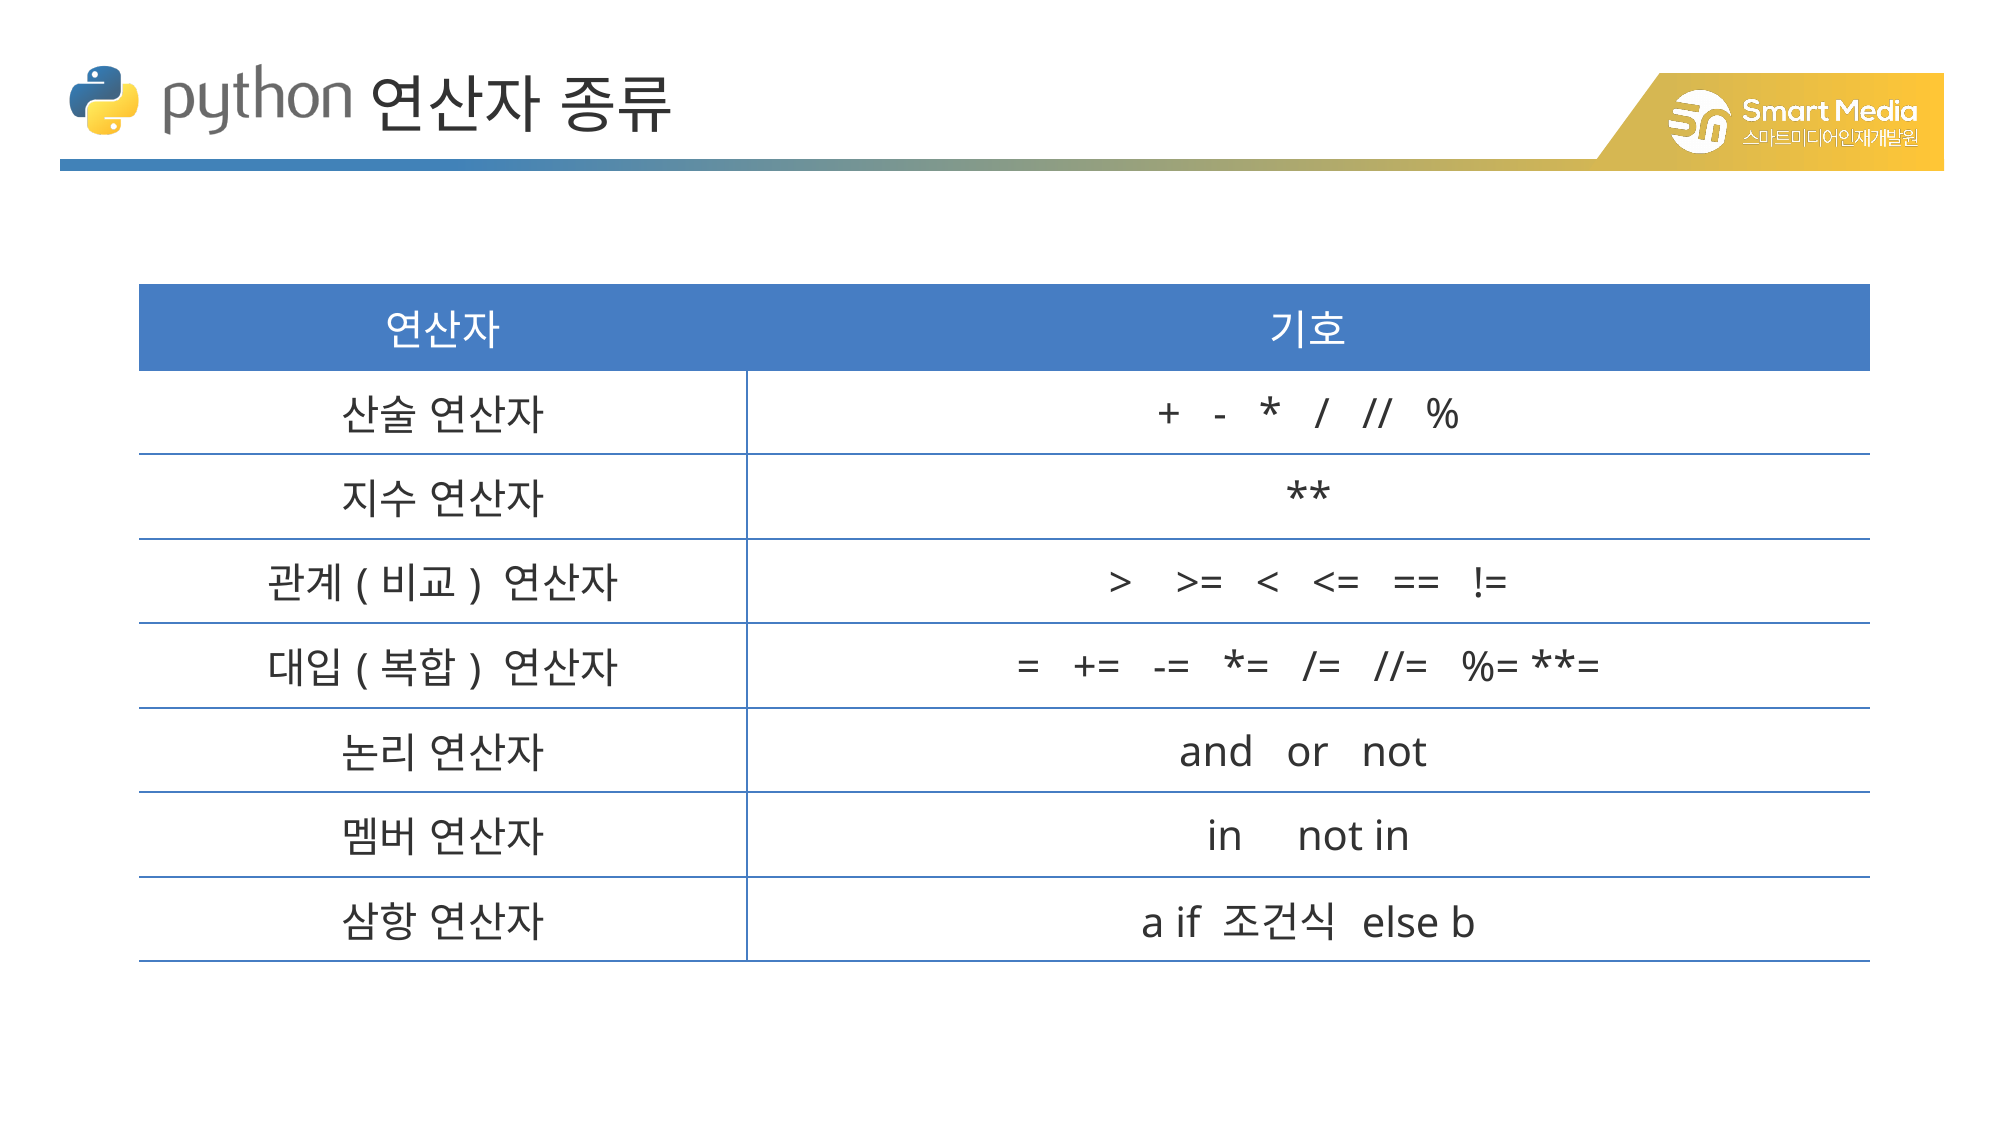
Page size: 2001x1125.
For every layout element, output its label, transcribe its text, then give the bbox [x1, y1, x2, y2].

table_cell 대입(복합) 연산자 [139, 624, 746, 707]
table_header 연산자 [139, 286, 746, 369]
table_cell 관계(비교) 연산자 [139, 540, 746, 622]
table_cell ** [748, 455, 1870, 538]
table_cell 지수 연산자 [139, 455, 746, 538]
table_cell 삼항 연산자 [139, 878, 746, 960]
table_cell and or not [748, 709, 1870, 791]
table_cell a if 조건식 else b [748, 878, 1870, 960]
table_cell 논리 연산자 [139, 709, 746, 791]
table_cell > >= < <= == != [748, 540, 1870, 622]
table_cell + - * / // % [748, 371, 1870, 453]
text_box 연산자 종류 [354, 57, 690, 148]
table_cell in not in [748, 793, 1870, 876]
picture [60, 55, 363, 147]
table_header 기호 [748, 286, 1870, 369]
table_cell 멤버 연산자 [139, 793, 746, 876]
table_cell = += -= *= /= //= %= **= [748, 624, 1870, 707]
picture [1658, 83, 1932, 160]
table_cell 산술 연산자 [139, 371, 746, 453]
